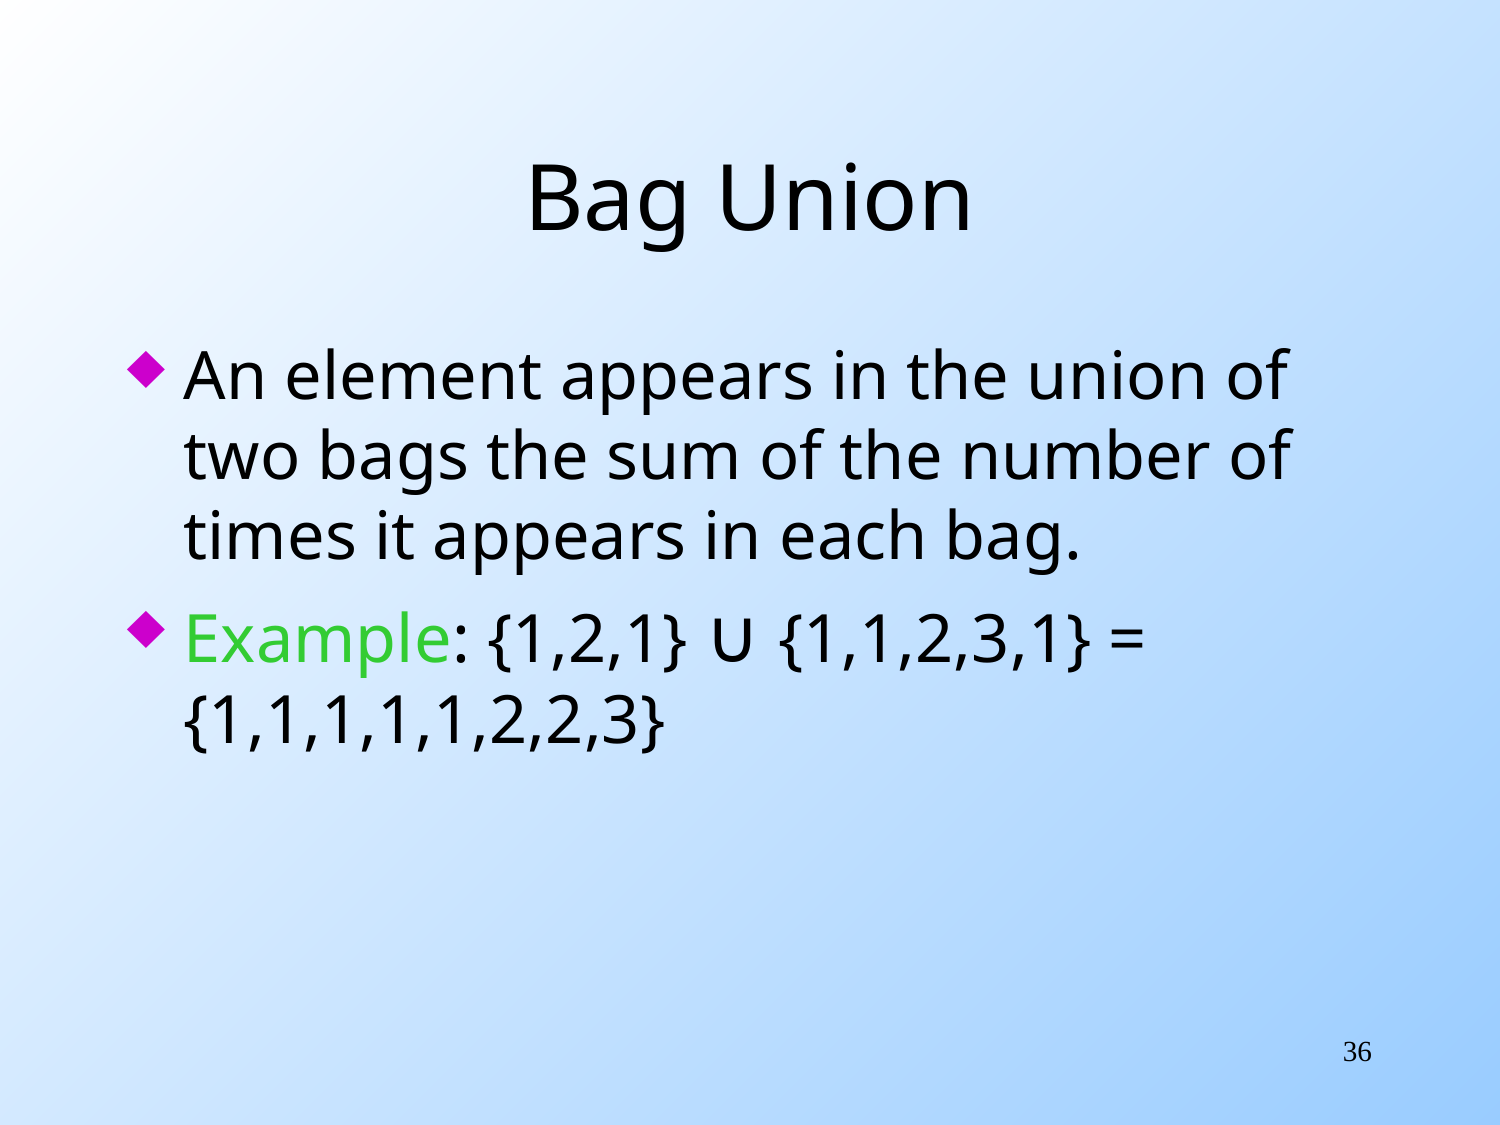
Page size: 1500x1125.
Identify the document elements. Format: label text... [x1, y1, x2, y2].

title Bag Union [112, 99, 1388, 288]
list An element appears in the union of two bags the sum of the number of times it appears in each bag. Example: {1,2,1} ∪ {1,1,2,3,1} = {1,1,1,1,1,2,2,3} [112, 324, 1388, 1000]
slide_number 36 [1074, 1025, 1388, 1100]
